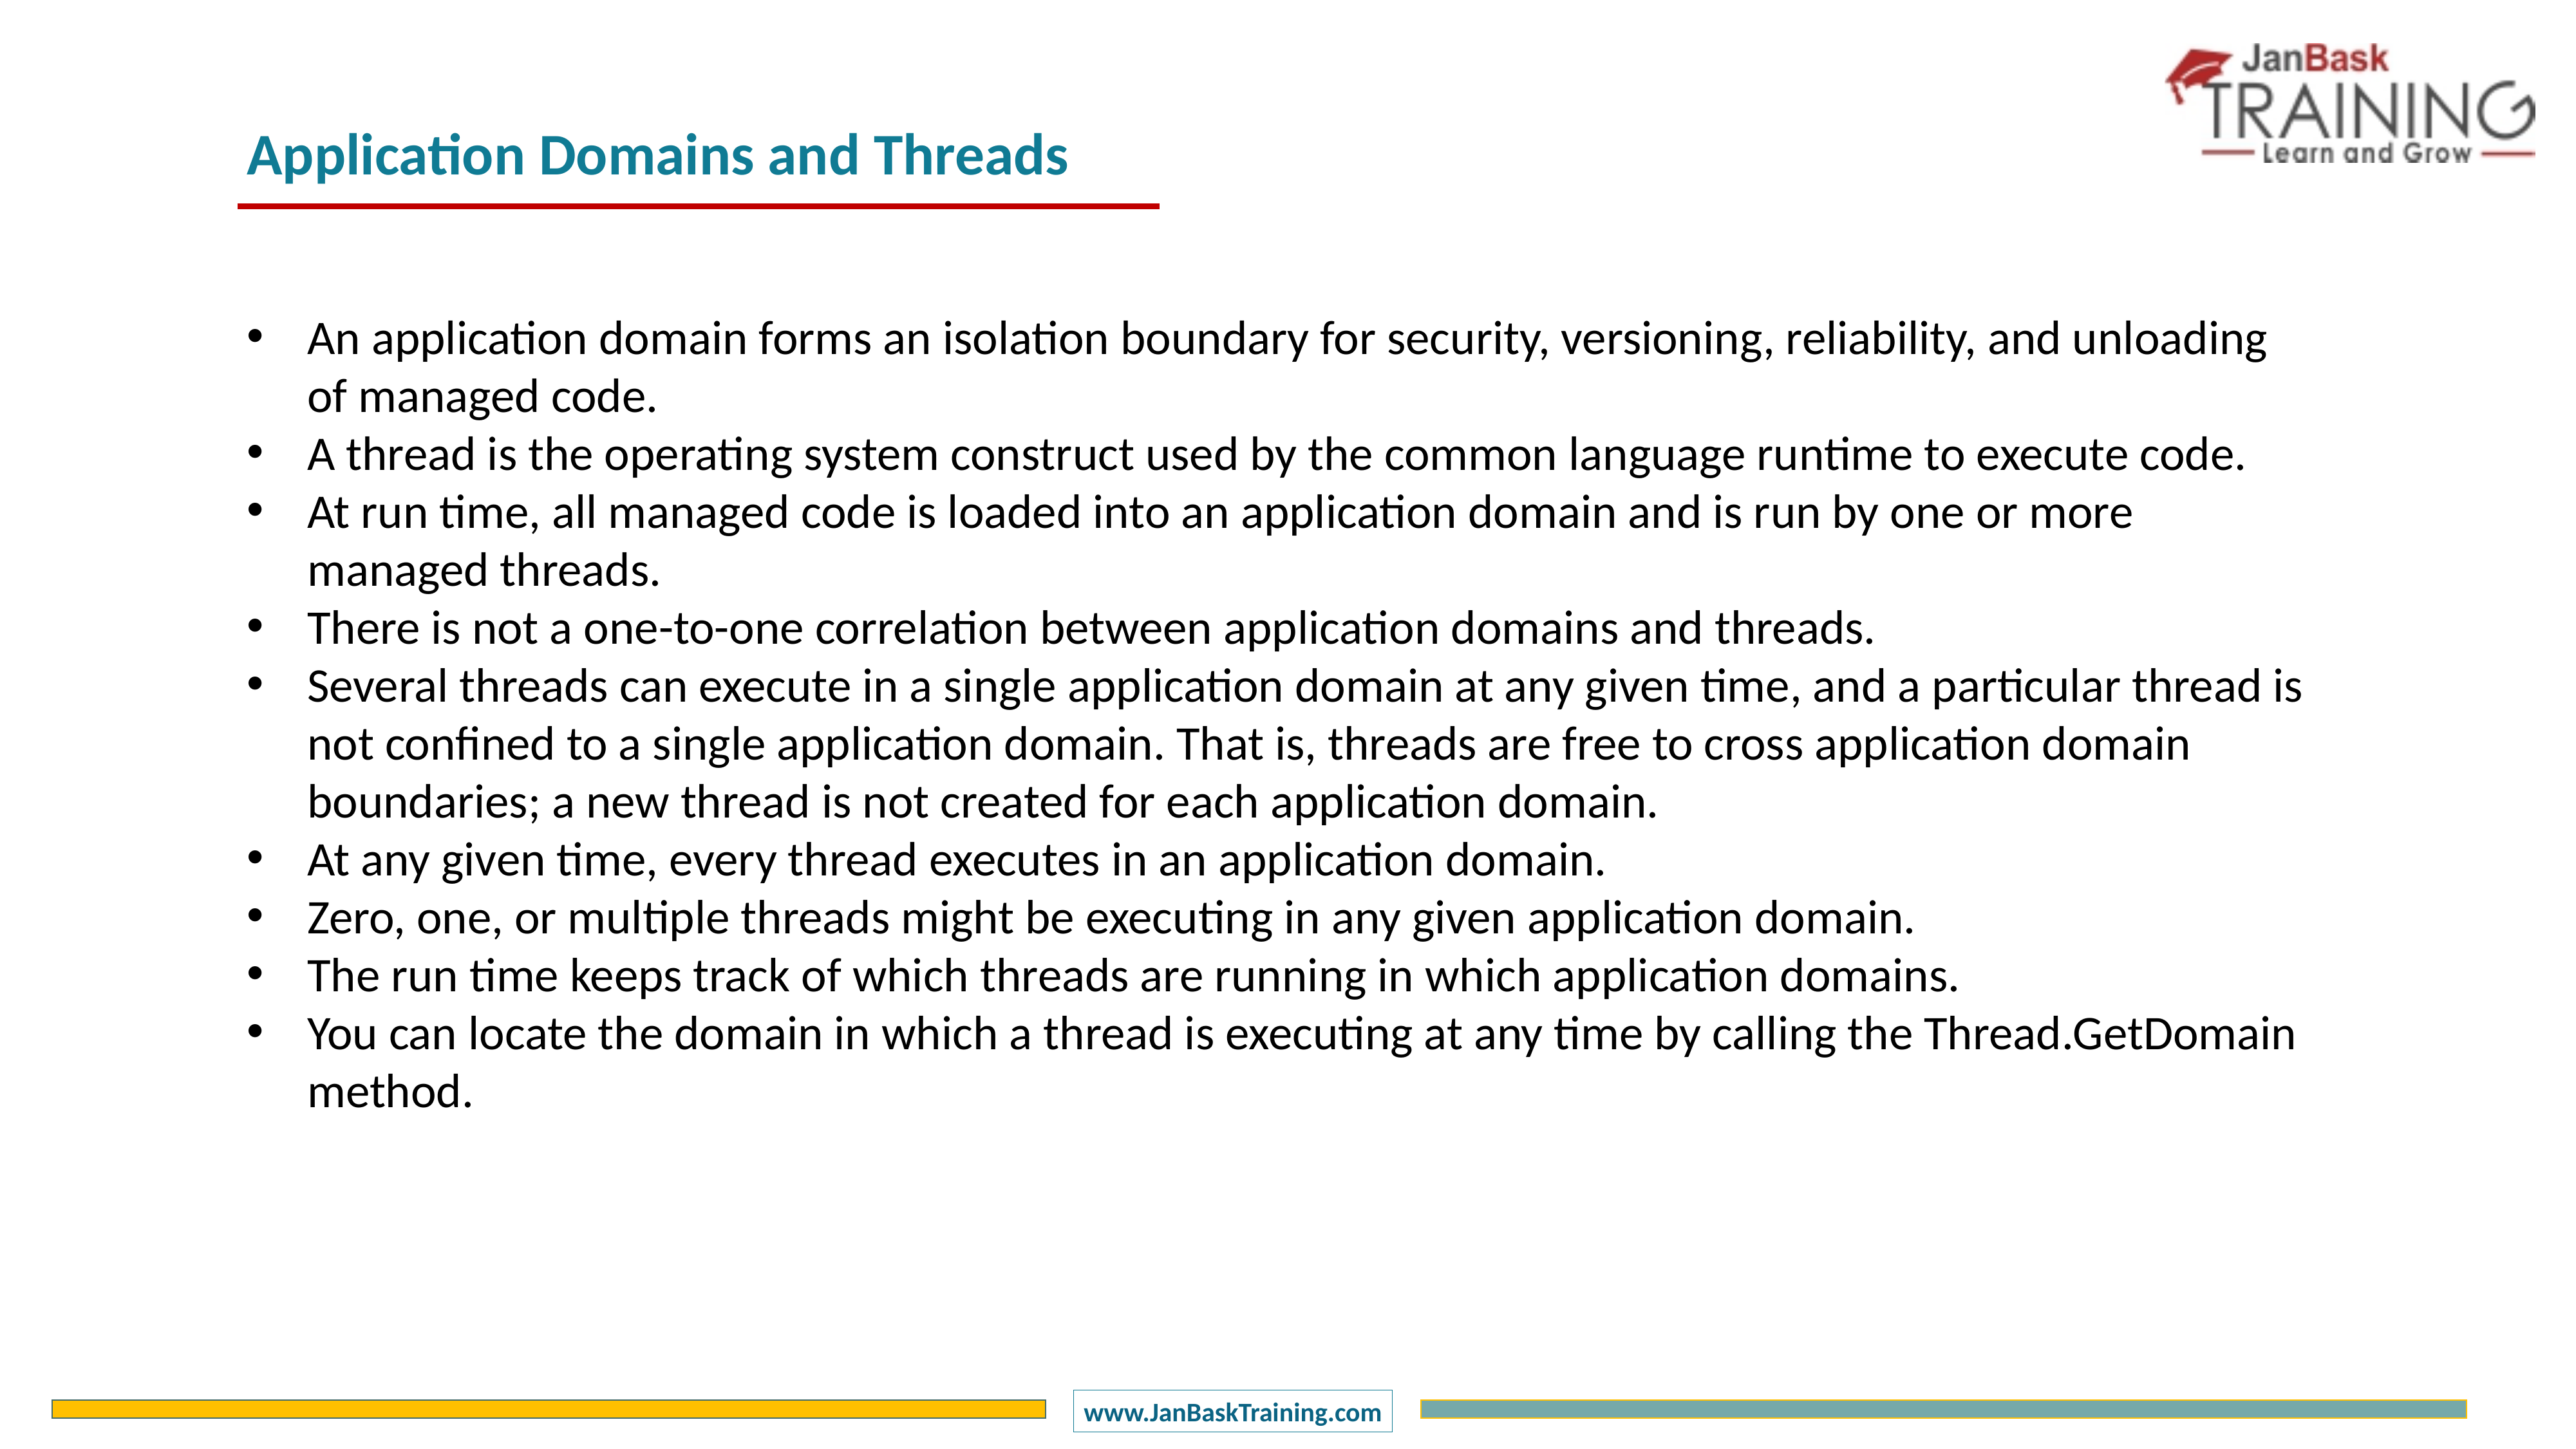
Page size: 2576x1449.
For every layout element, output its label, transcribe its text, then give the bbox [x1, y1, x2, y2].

text_box Application Domains and Threads [237, 111, 2044, 301]
picture [2165, 43, 2535, 163]
text_box An application domain forms an isolation boundary for security, versioning, reliability, and unloading of managed code. A thread is the operating system construct used by the common language runtime to execute code. At run time, all managed code is loaded into an application domain and is run by one or more managed threads. There is not a one-to-one correlation between application domains and threads. Several threads can execute in a single application domain at any given time, and a particular thread is not confined to a single application domain. That is, threads are free to cross application domain boundaries; a new thread is not created for each application domain. At any given time, every thread executes in an application domain. Zero, one, or multiple threads might be executing in any given application domain. The run time keeps track of which threads are running in which application domains. You can locate the domain in which a thread is executing at any time by calling the Thread.GetDomain method. [237, 301, 2324, 1123]
